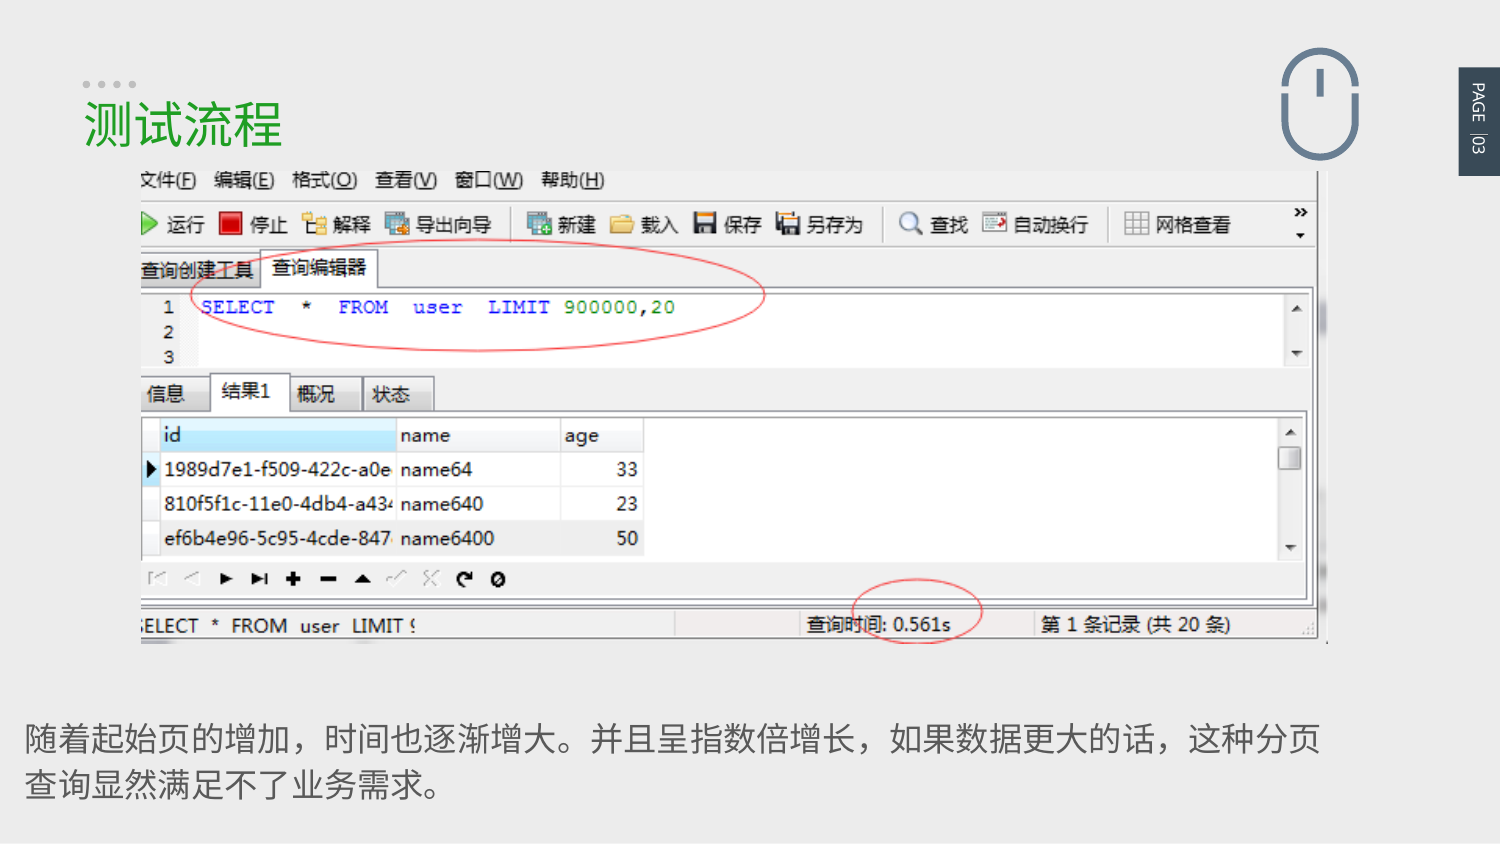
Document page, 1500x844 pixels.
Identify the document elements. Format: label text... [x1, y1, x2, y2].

picture [141, 171, 1329, 644]
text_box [1281, 47, 1359, 161]
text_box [1458, 67, 1500, 177]
text_box 测试流程 [68, 85, 299, 161]
text_box 随着起始页的增加，时间也逐渐增大。并且呈指数倍增长，如果数据更大的话，这种分页查询显然满足不了业务需求。 [10, 705, 1360, 811]
